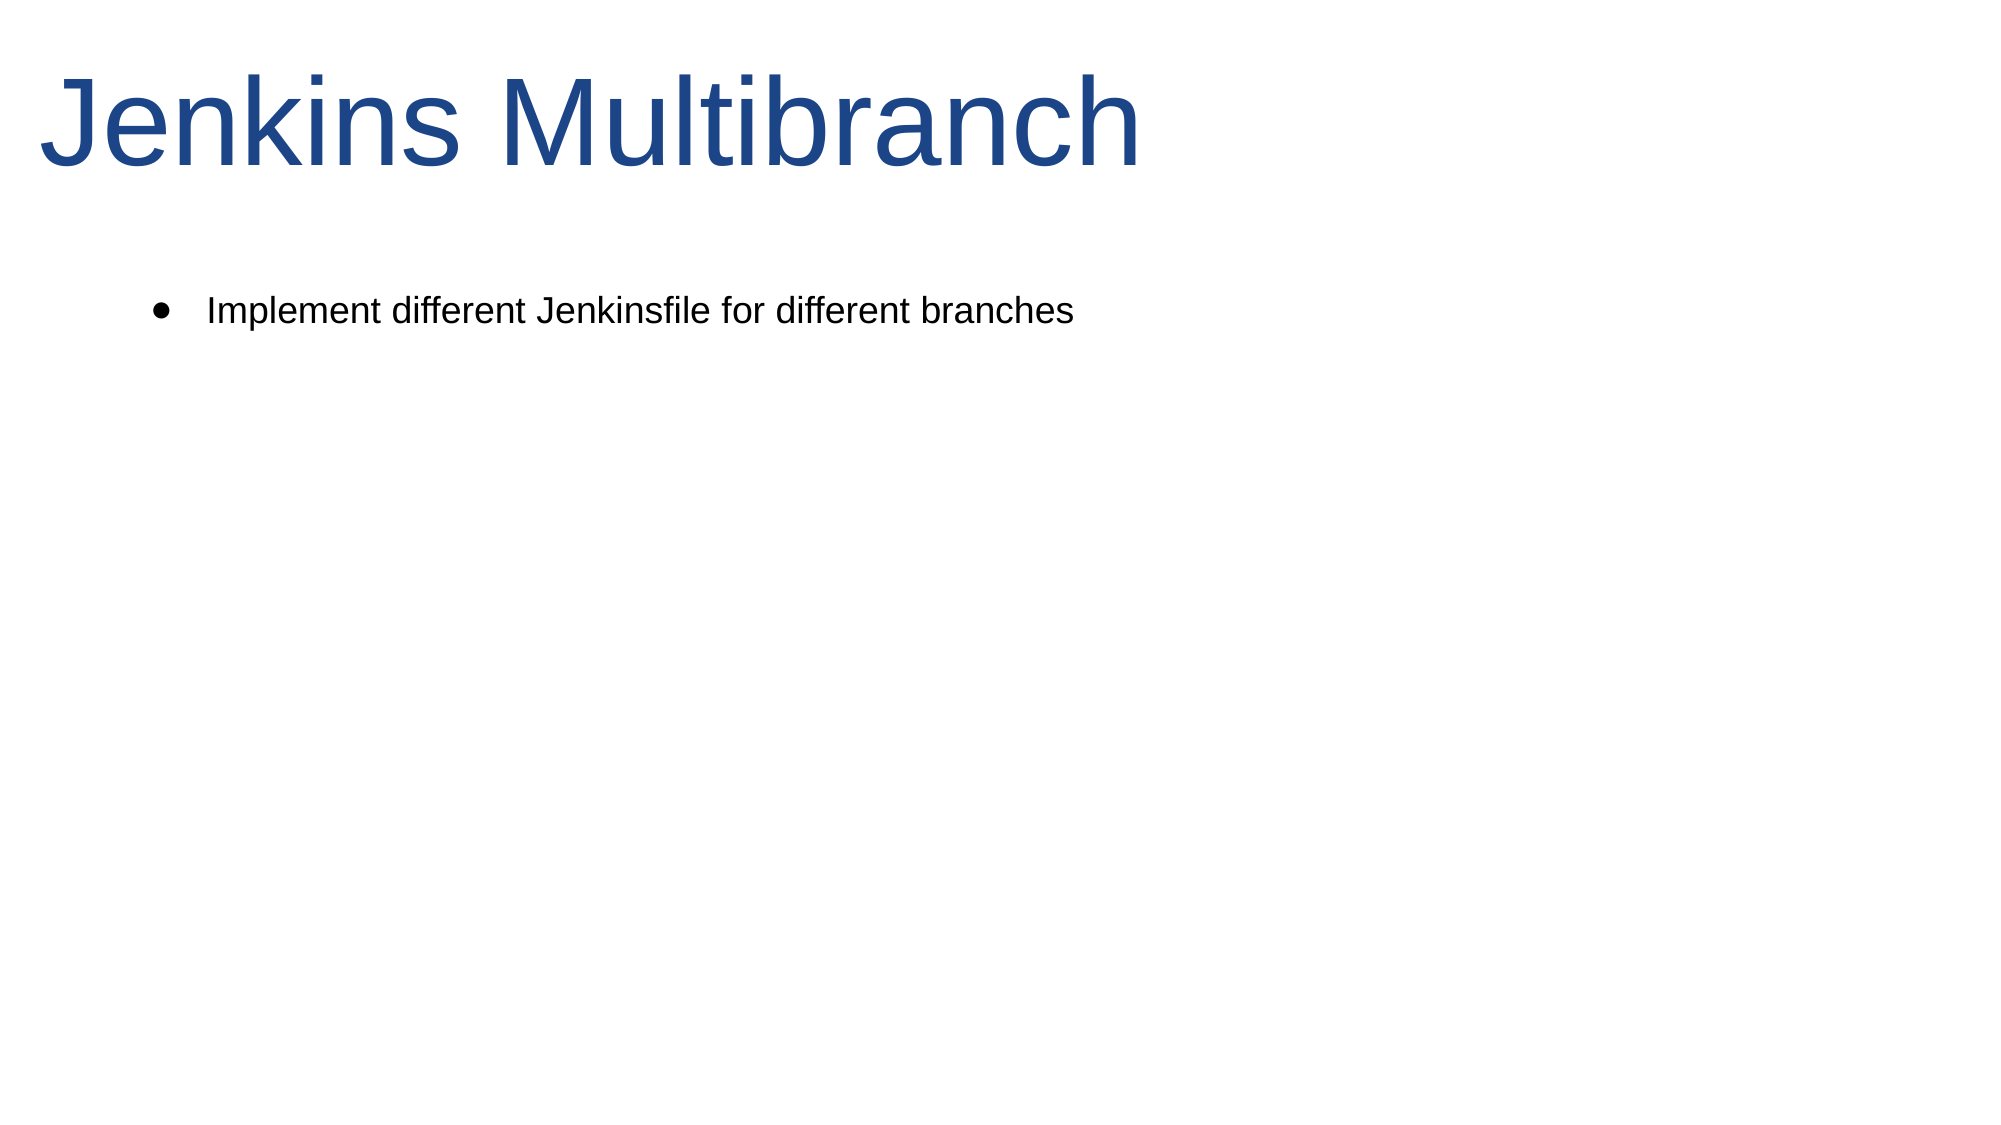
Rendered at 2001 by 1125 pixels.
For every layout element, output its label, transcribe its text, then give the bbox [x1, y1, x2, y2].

text_box Implement different Jenkinsfile for different branches [116, 270, 1762, 930]
text_box Jenkins Multibranch [24, 25, 1612, 206]
